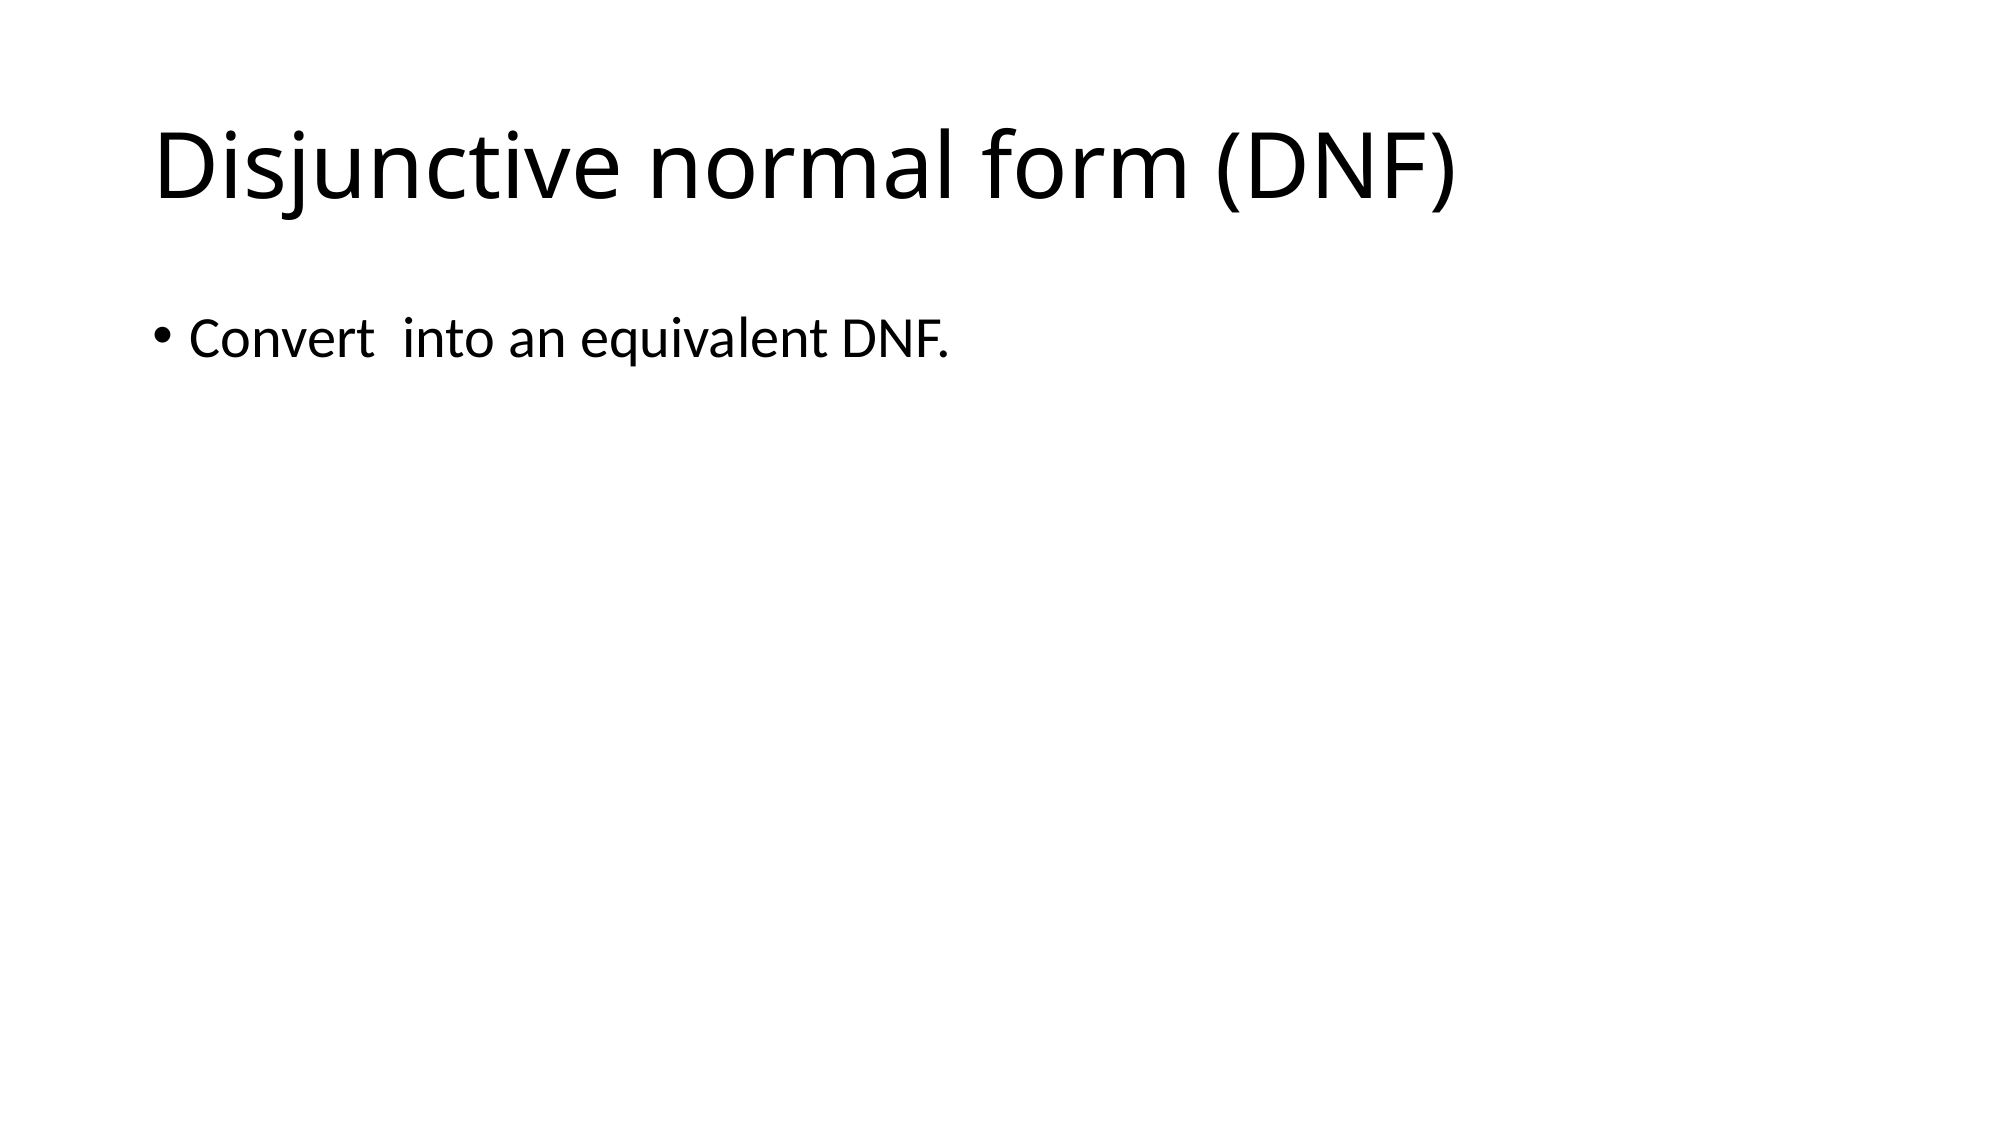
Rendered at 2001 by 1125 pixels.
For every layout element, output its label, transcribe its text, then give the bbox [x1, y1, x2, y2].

title Disjunctive normal form (DNF) [137, 59, 1863, 278]
